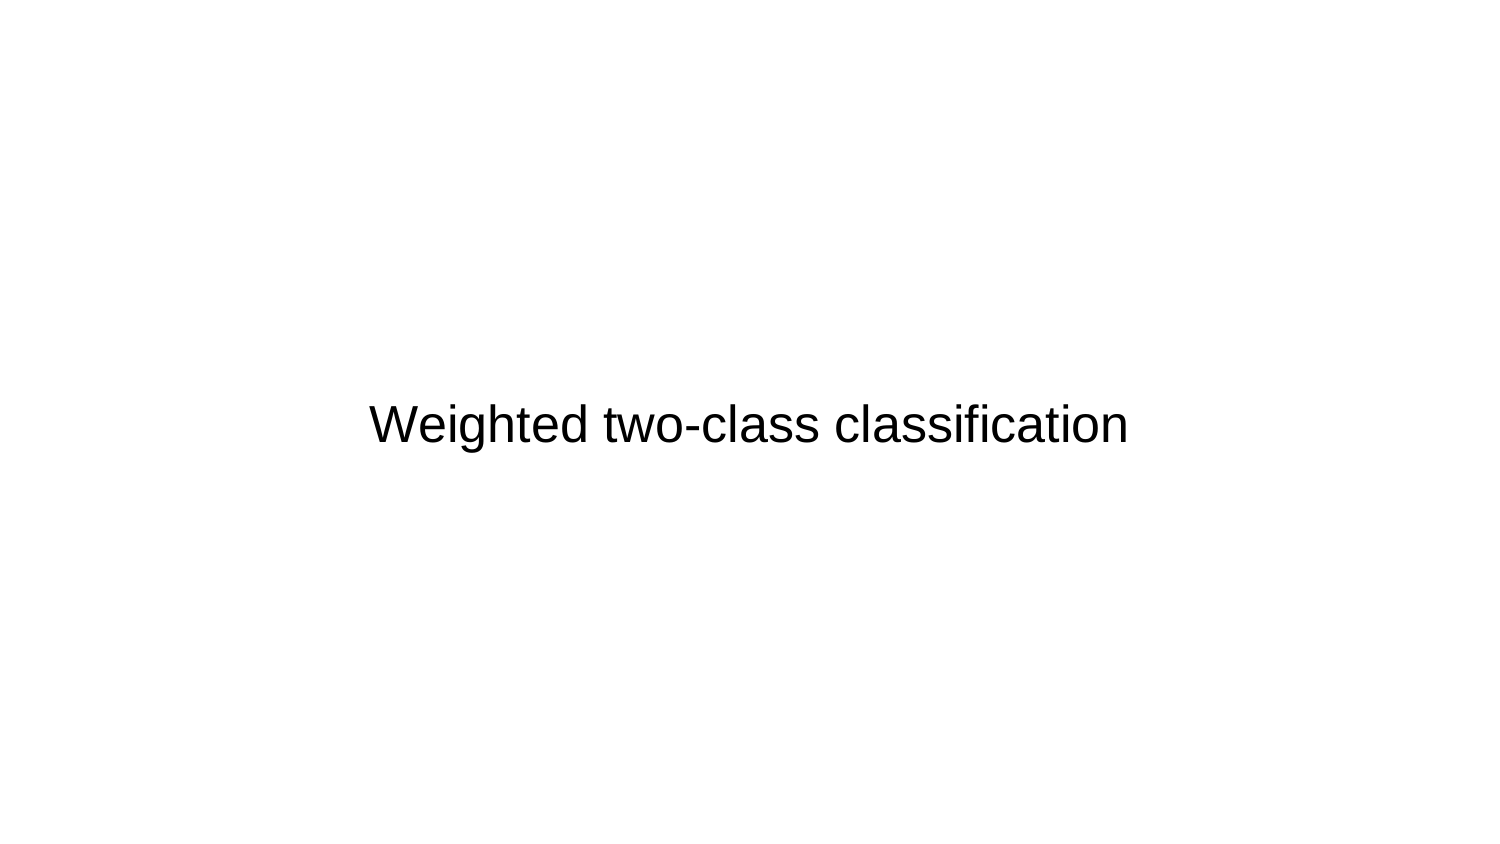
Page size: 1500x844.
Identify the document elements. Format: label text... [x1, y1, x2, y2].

title Weighted two-class classification [50, 352, 1450, 492]
